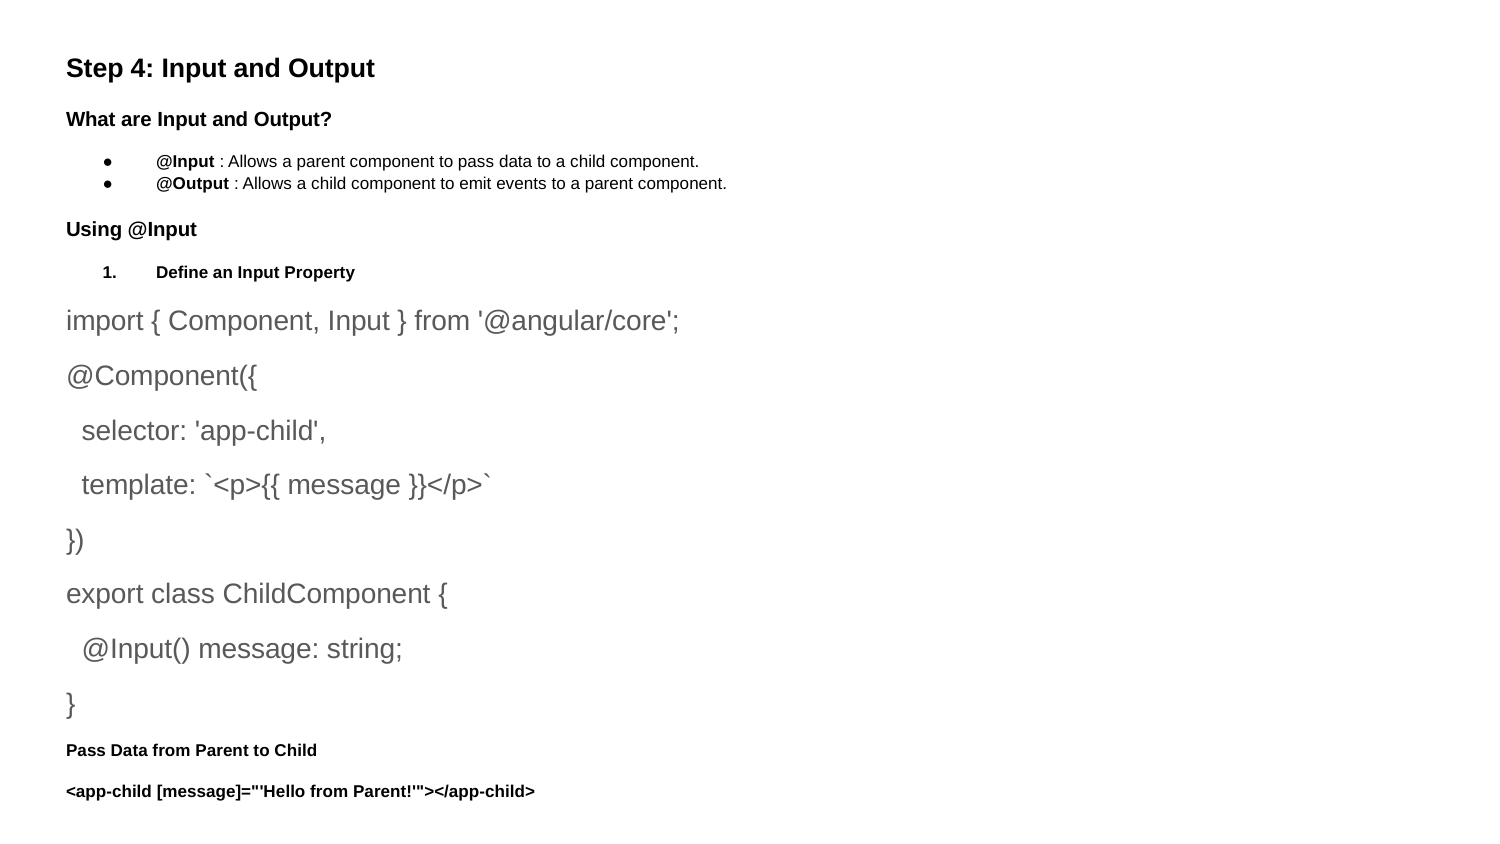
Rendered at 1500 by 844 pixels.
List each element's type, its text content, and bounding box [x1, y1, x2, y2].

list Step 4: Input and Output What are Input and Output? @Input : Allows a parent component to pass data to a child component. @Output : Allows a child component to emit events to a parent component. Using @Input Define an Input Property import { Component, Input } from '@angular/core'; @Component({ selector: 'app-child', template: `<p>{{ message }}</p>` }) export class ChildComponent { @Input() message: string; } Pass Data from Parent to Child <app-child [message]="'Hello from Parent!'"></app-child> [51, 33, 1449, 818]
